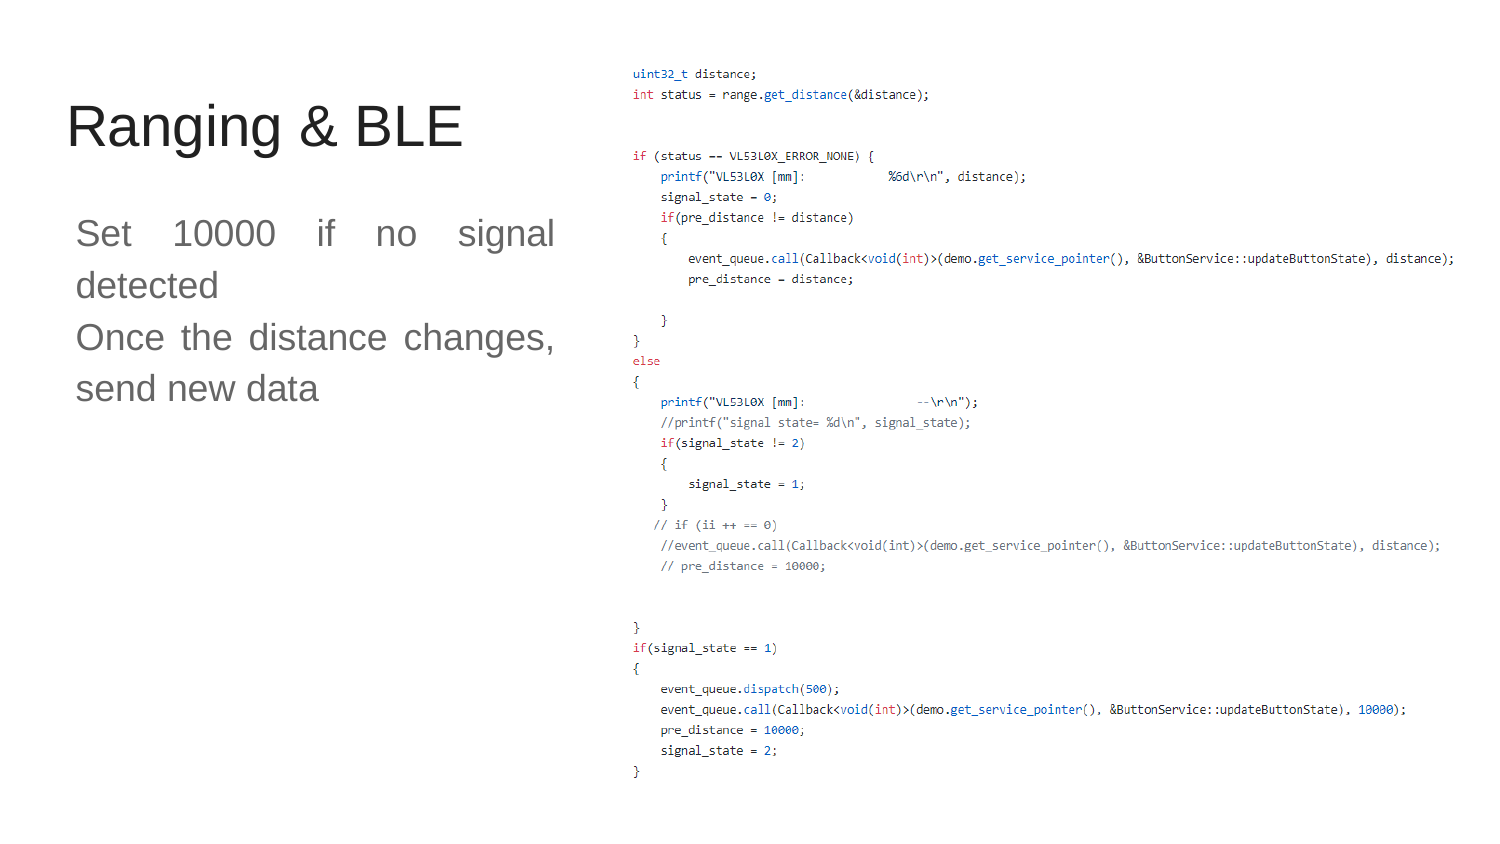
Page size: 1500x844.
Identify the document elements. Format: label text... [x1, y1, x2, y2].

list Set 10000 if no signal detected Once the distance changes, send new data [41, 187, 571, 748]
picture [601, 62, 1464, 783]
title Ranging & BLE [51, 72, 596, 167]
